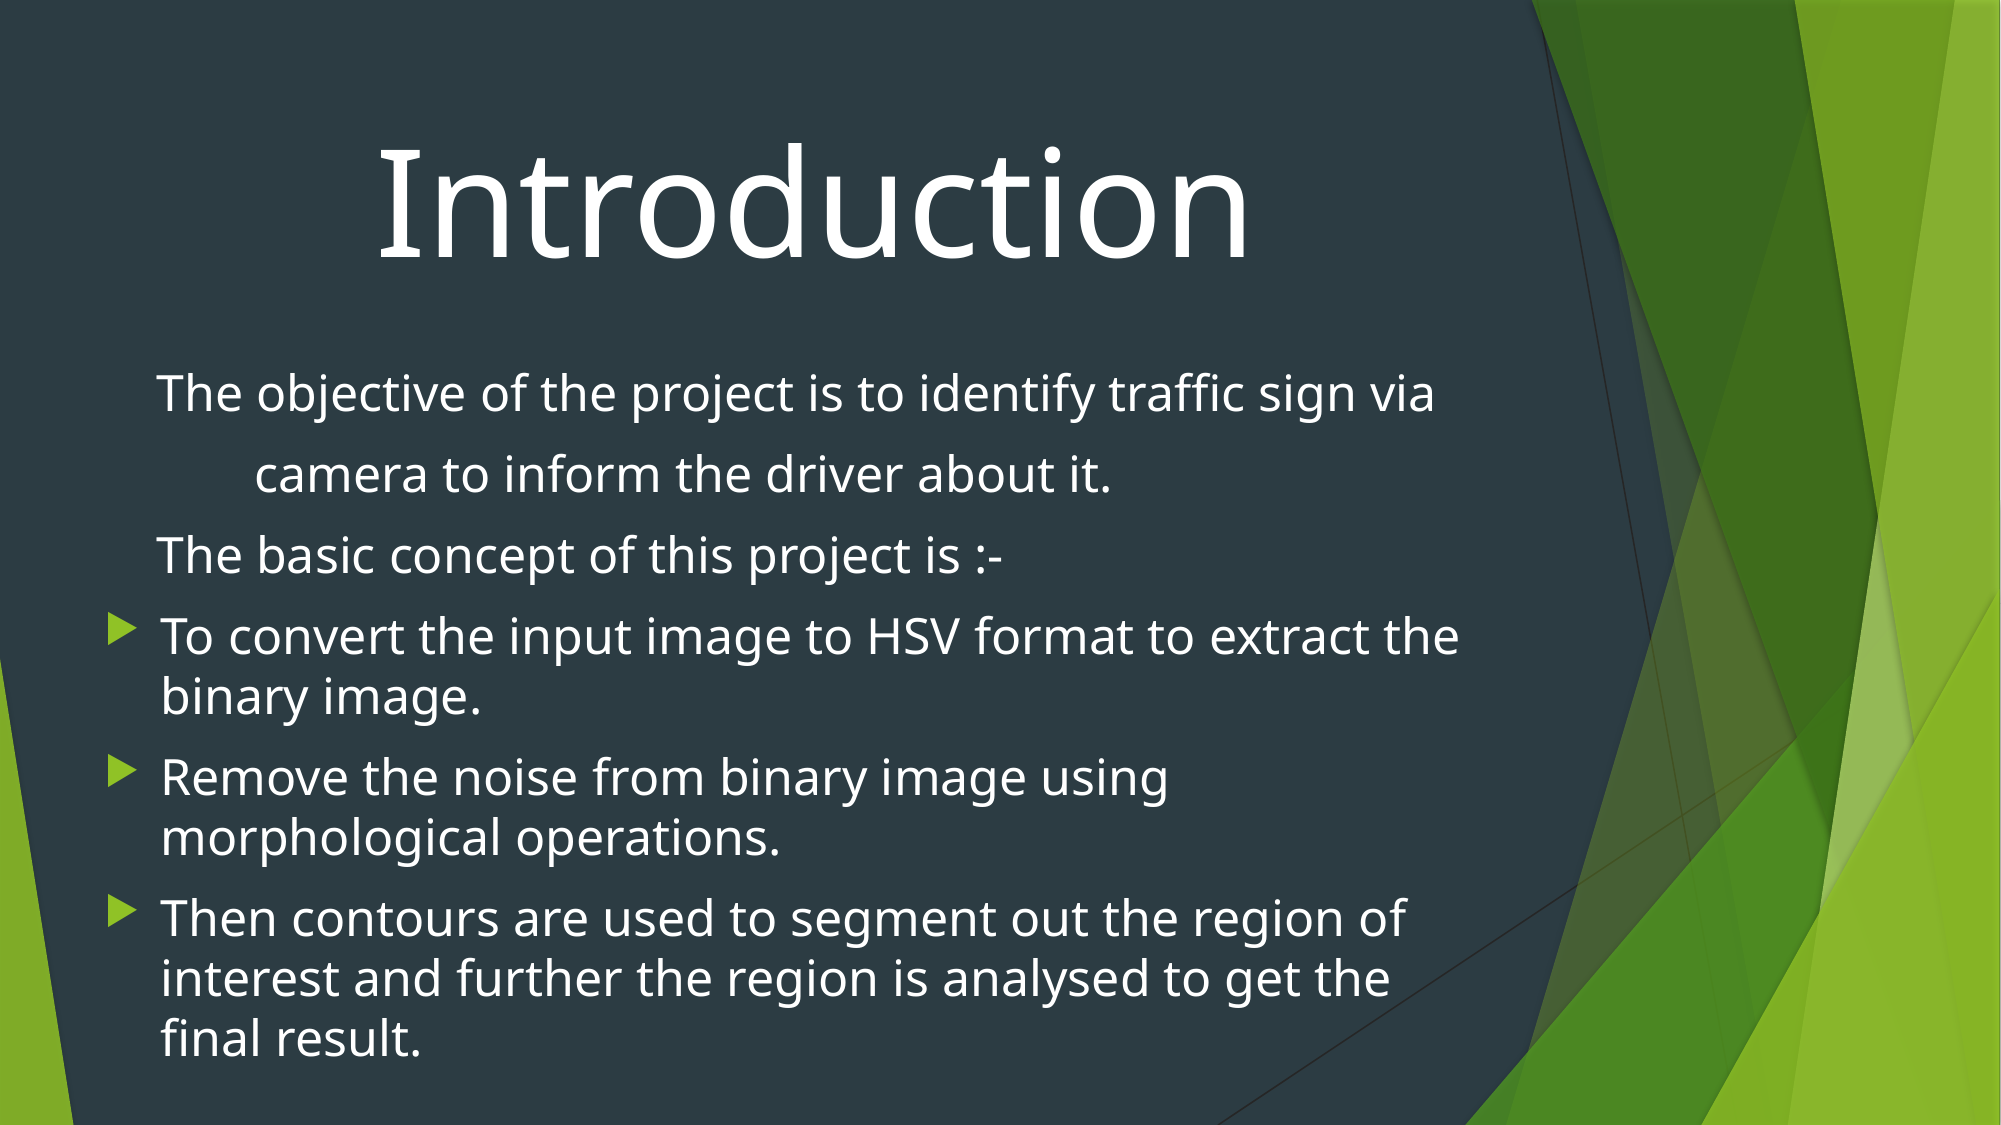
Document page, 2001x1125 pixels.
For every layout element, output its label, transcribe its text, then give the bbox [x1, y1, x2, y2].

list The objective of the project is to identify traffic sign via camera to inform the driver about it. The basic concept of this project is :- To convert the input image to HSV format to extract the binary image. Remove the noise from binary image using morphological operations. Then contours are used to segment out the region of interest and further the region is analysed to get the final result. [89, 354, 1500, 970]
title Introduction [111, 99, 1522, 317]
